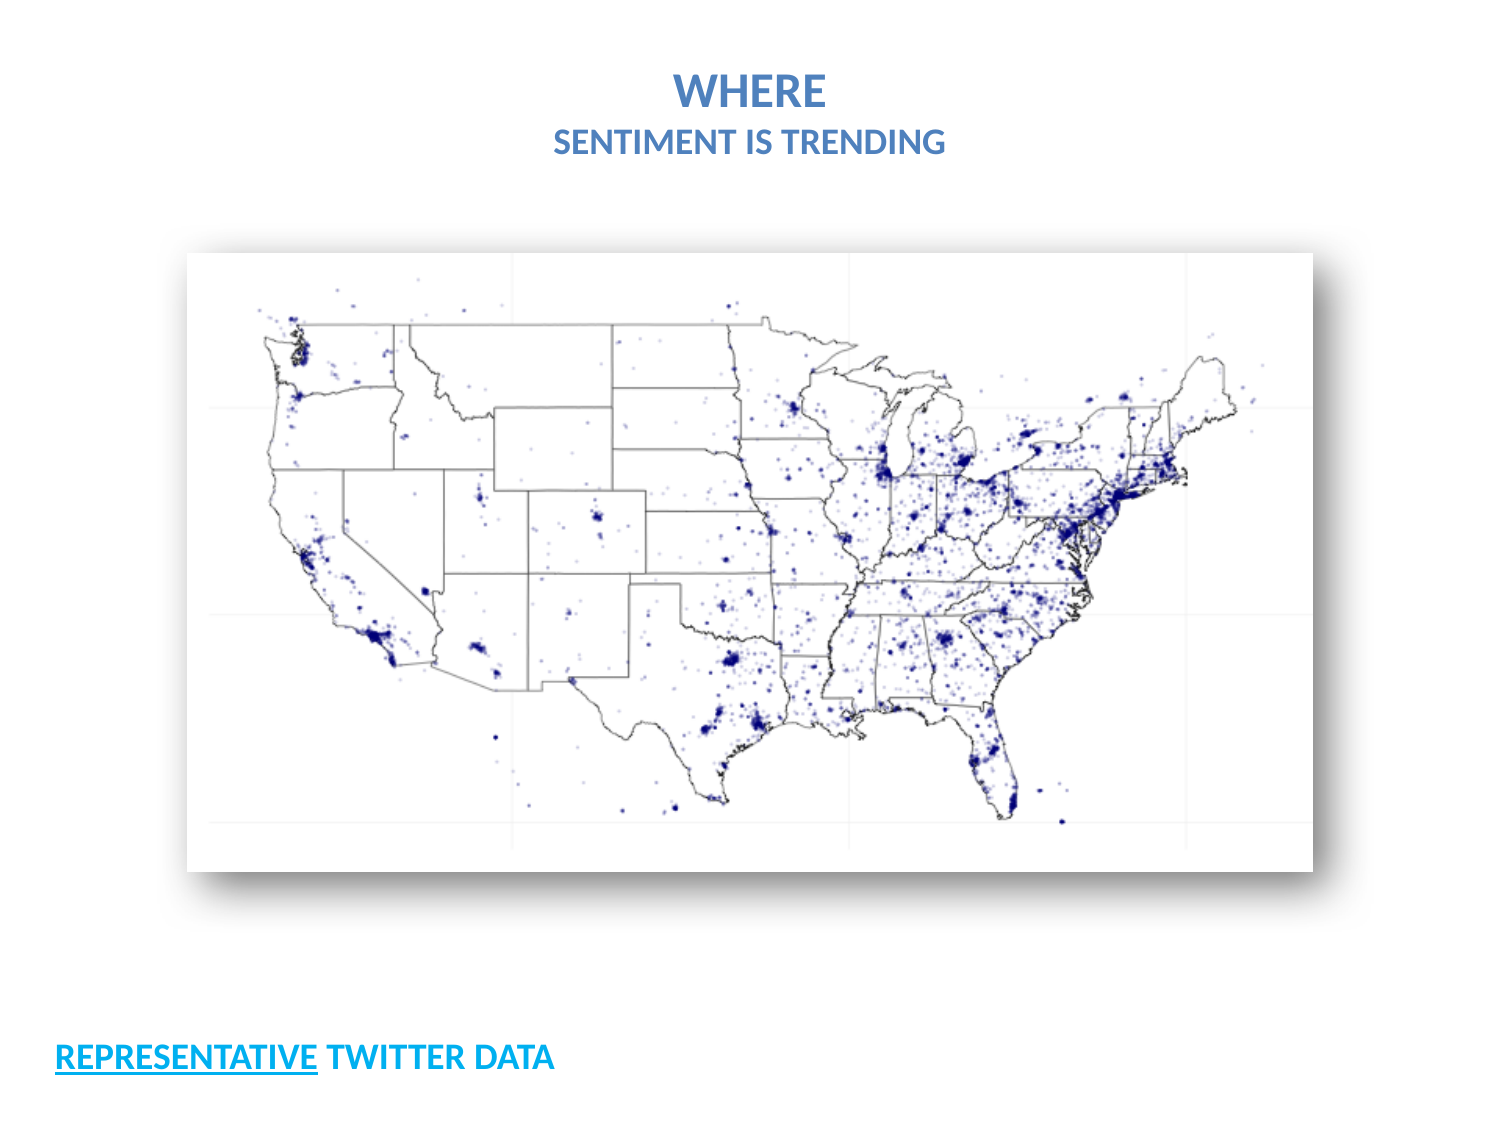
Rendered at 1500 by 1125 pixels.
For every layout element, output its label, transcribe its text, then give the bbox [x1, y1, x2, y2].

text_box REPRESENTATIVE TWITTER DATA [40, 1024, 571, 1085]
picture [187, 252, 1313, 873]
text_box WHERE SENTIMENT IS TRENDING [374, 49, 1125, 170]
